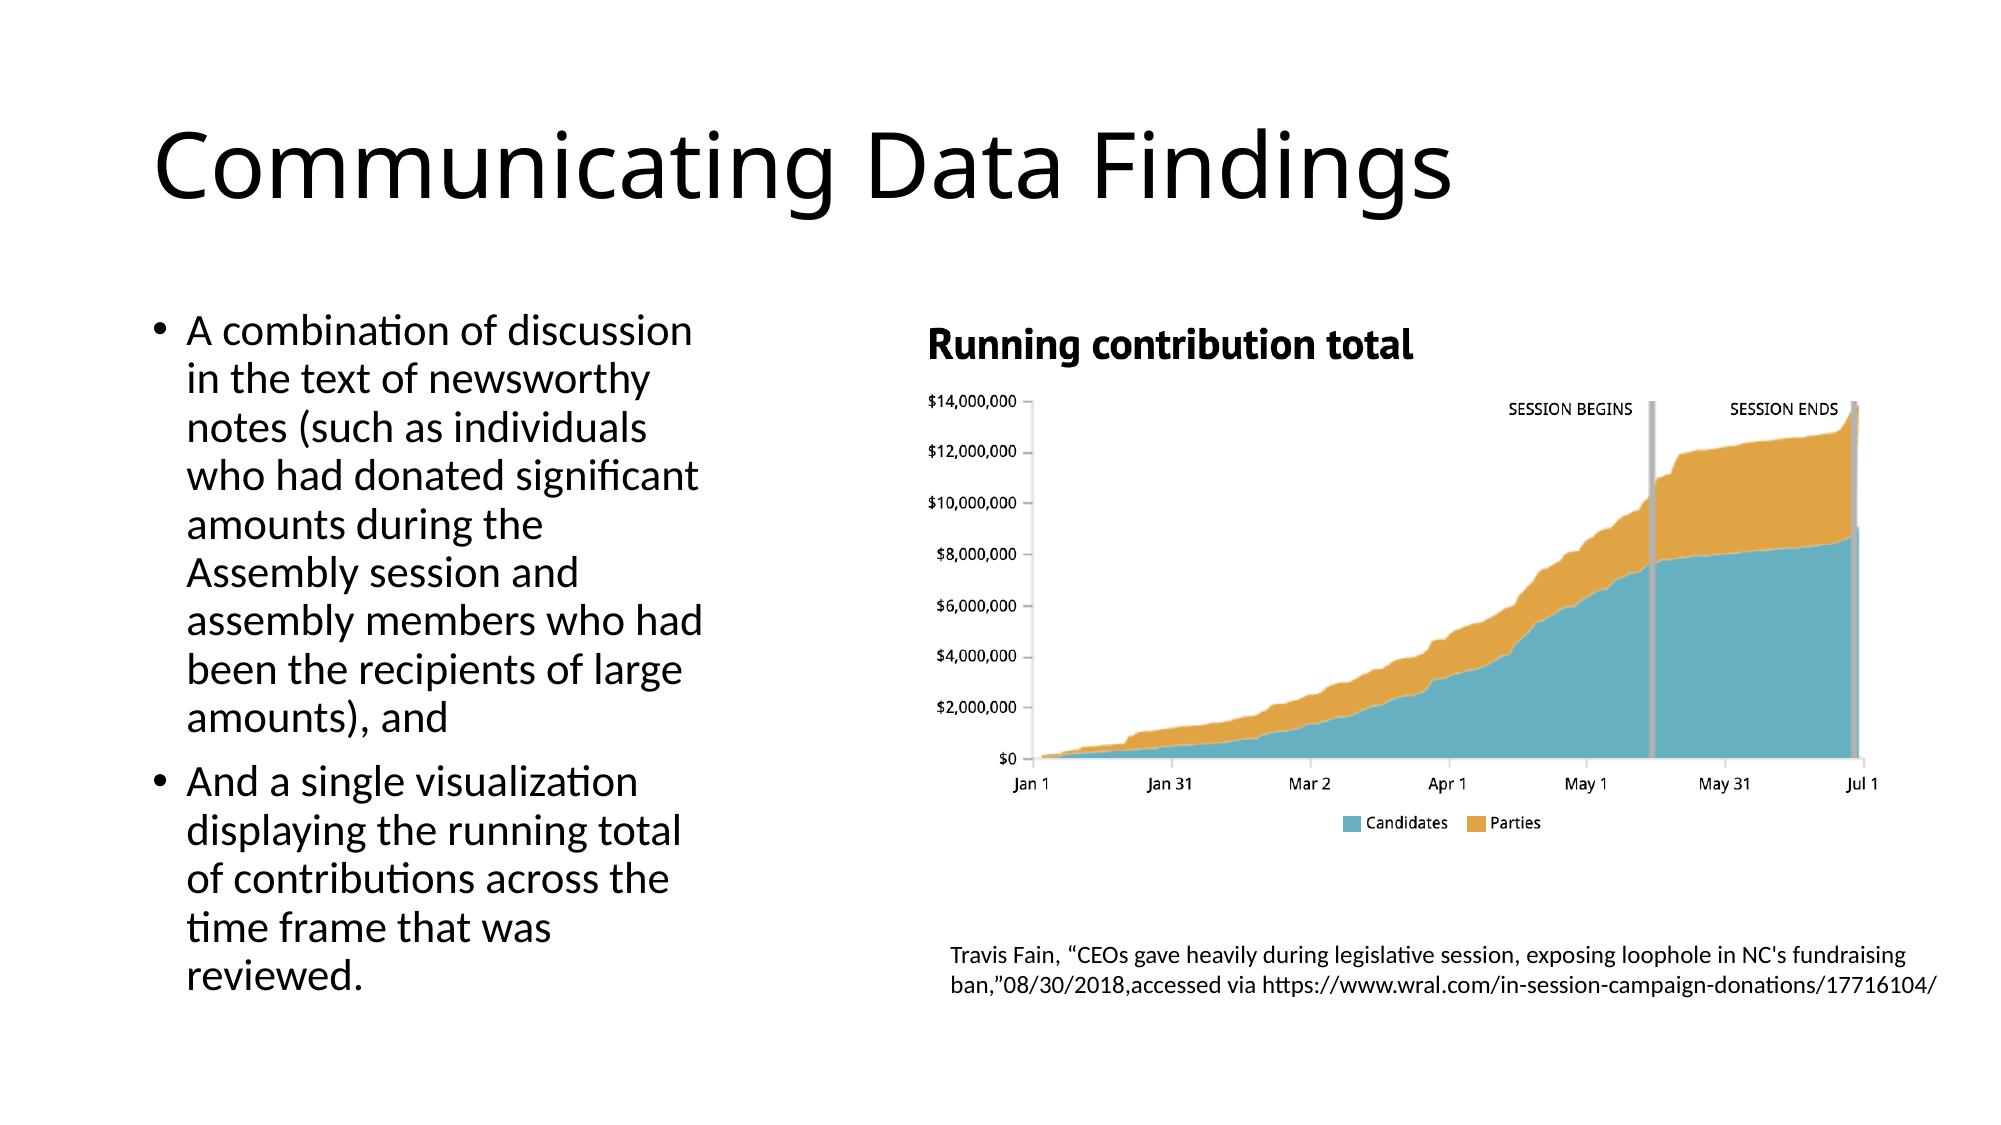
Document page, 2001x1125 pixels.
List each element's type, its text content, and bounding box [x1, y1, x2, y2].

text_box Travis Fain, “CEOs gave heavily during legislative session, exposing loophole in NC's fundraising ban,”08/30/2018,accessed via https://www.wral.com/in-session-campaign-donations/17716104/ [935, 931, 2000, 1006]
title Communicating Data Findings [137, 59, 1863, 278]
list A combination of discussion in the text of newsworthy notes (such as individuals who had donated significant amounts during the Assembly session and assembly members who had been the recipients of large amounts), and And a single visualization displaying the running total of contributions across the time frame that was reviewed. [137, 299, 742, 1014]
picture [912, 299, 1891, 850]
